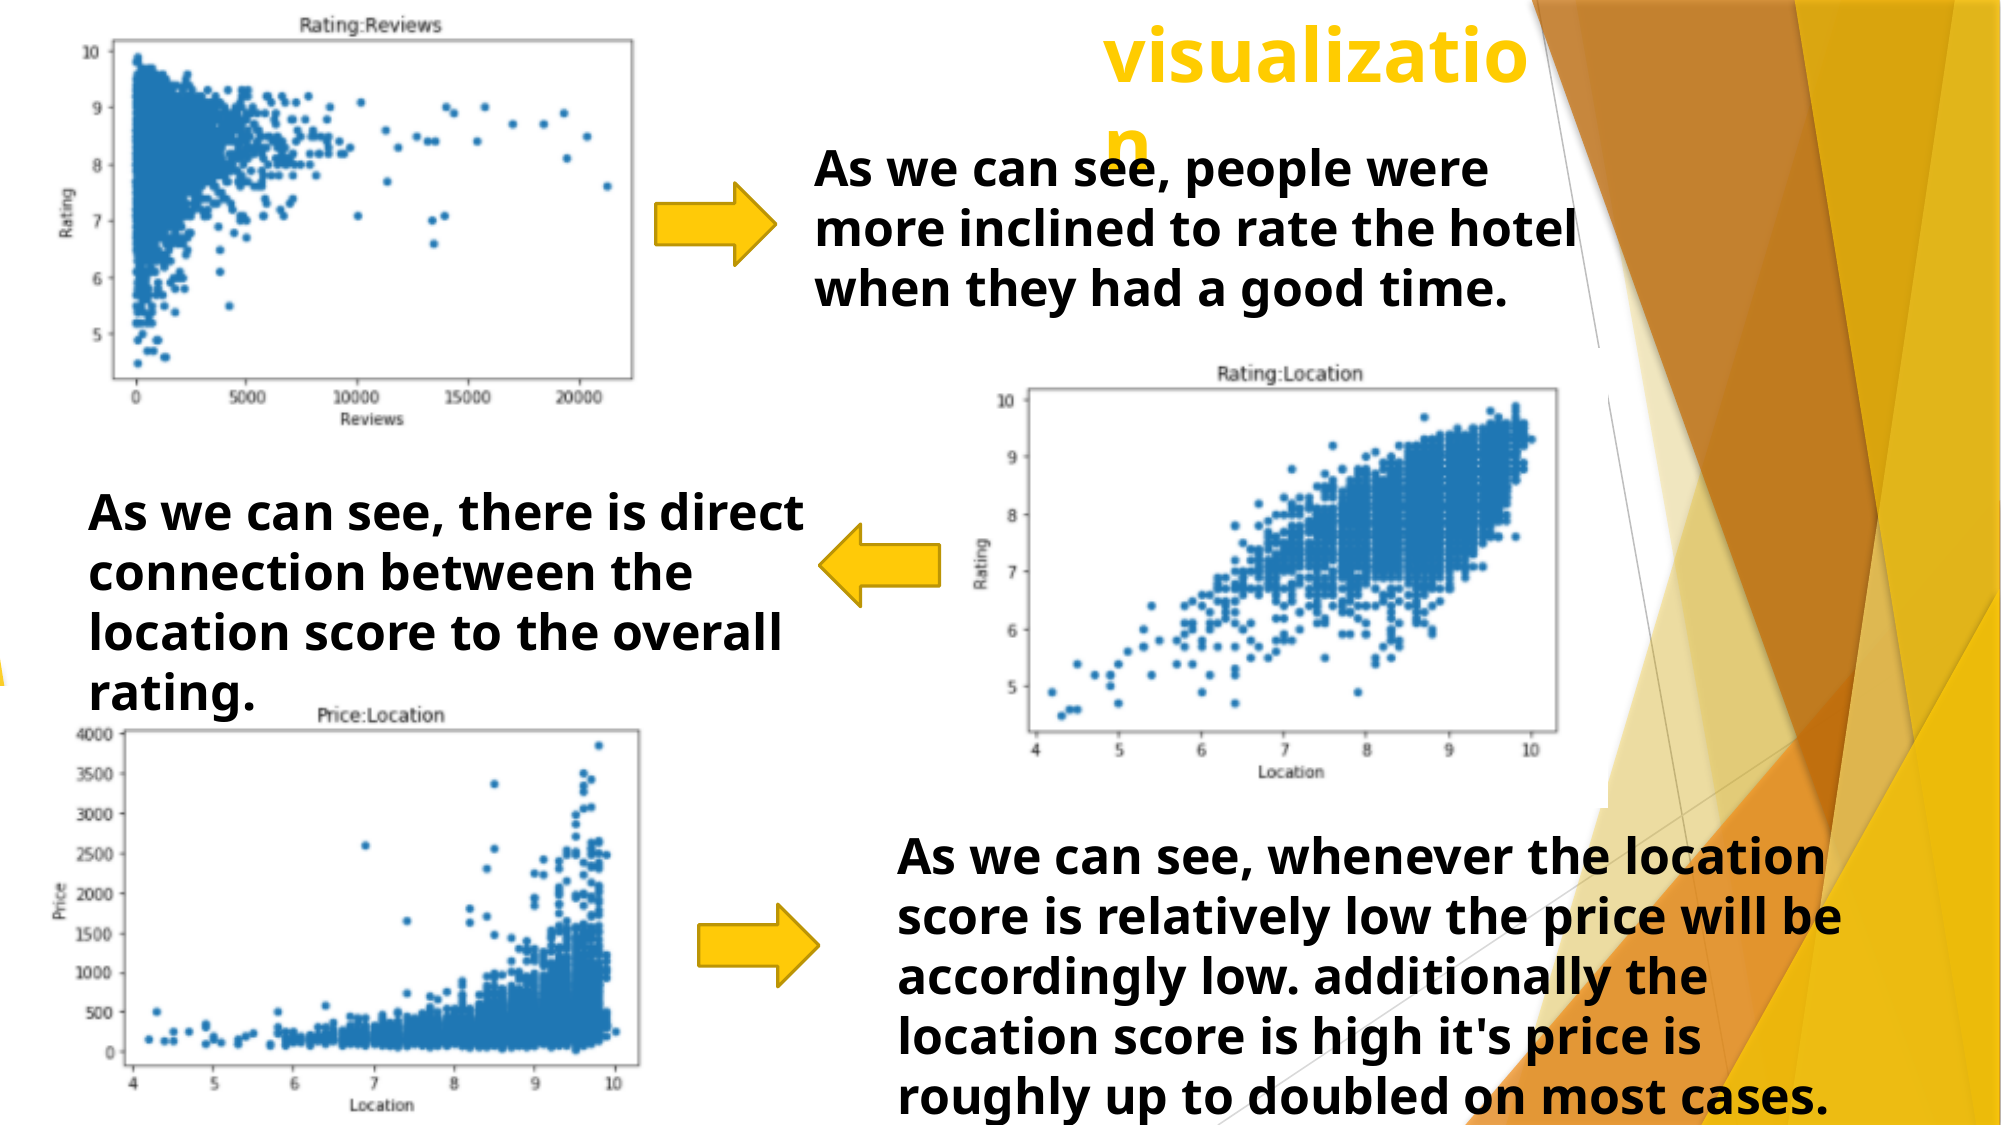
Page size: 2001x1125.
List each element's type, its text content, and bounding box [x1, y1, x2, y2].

picture [0, 685, 702, 1125]
text_box visualization [1088, 0, 1558, 128]
text_box [818, 522, 901, 609]
picture [0, 8, 702, 441]
text_box As we can see, whenever the location score is relatively low the price will be accordingly low. additionally the location score is high it's price is roughly up to doubled on most cases. [882, 816, 1901, 1125]
text_box [706, 902, 821, 989]
text_box As we can see, people were more inclined to rate the hotel when they had a good time. [799, 128, 1621, 384]
picture [906, 347, 1609, 809]
text_box As we can see, there is direct connection between the location score to the overall rating. [73, 472, 895, 788]
text_box [706, 181, 778, 268]
